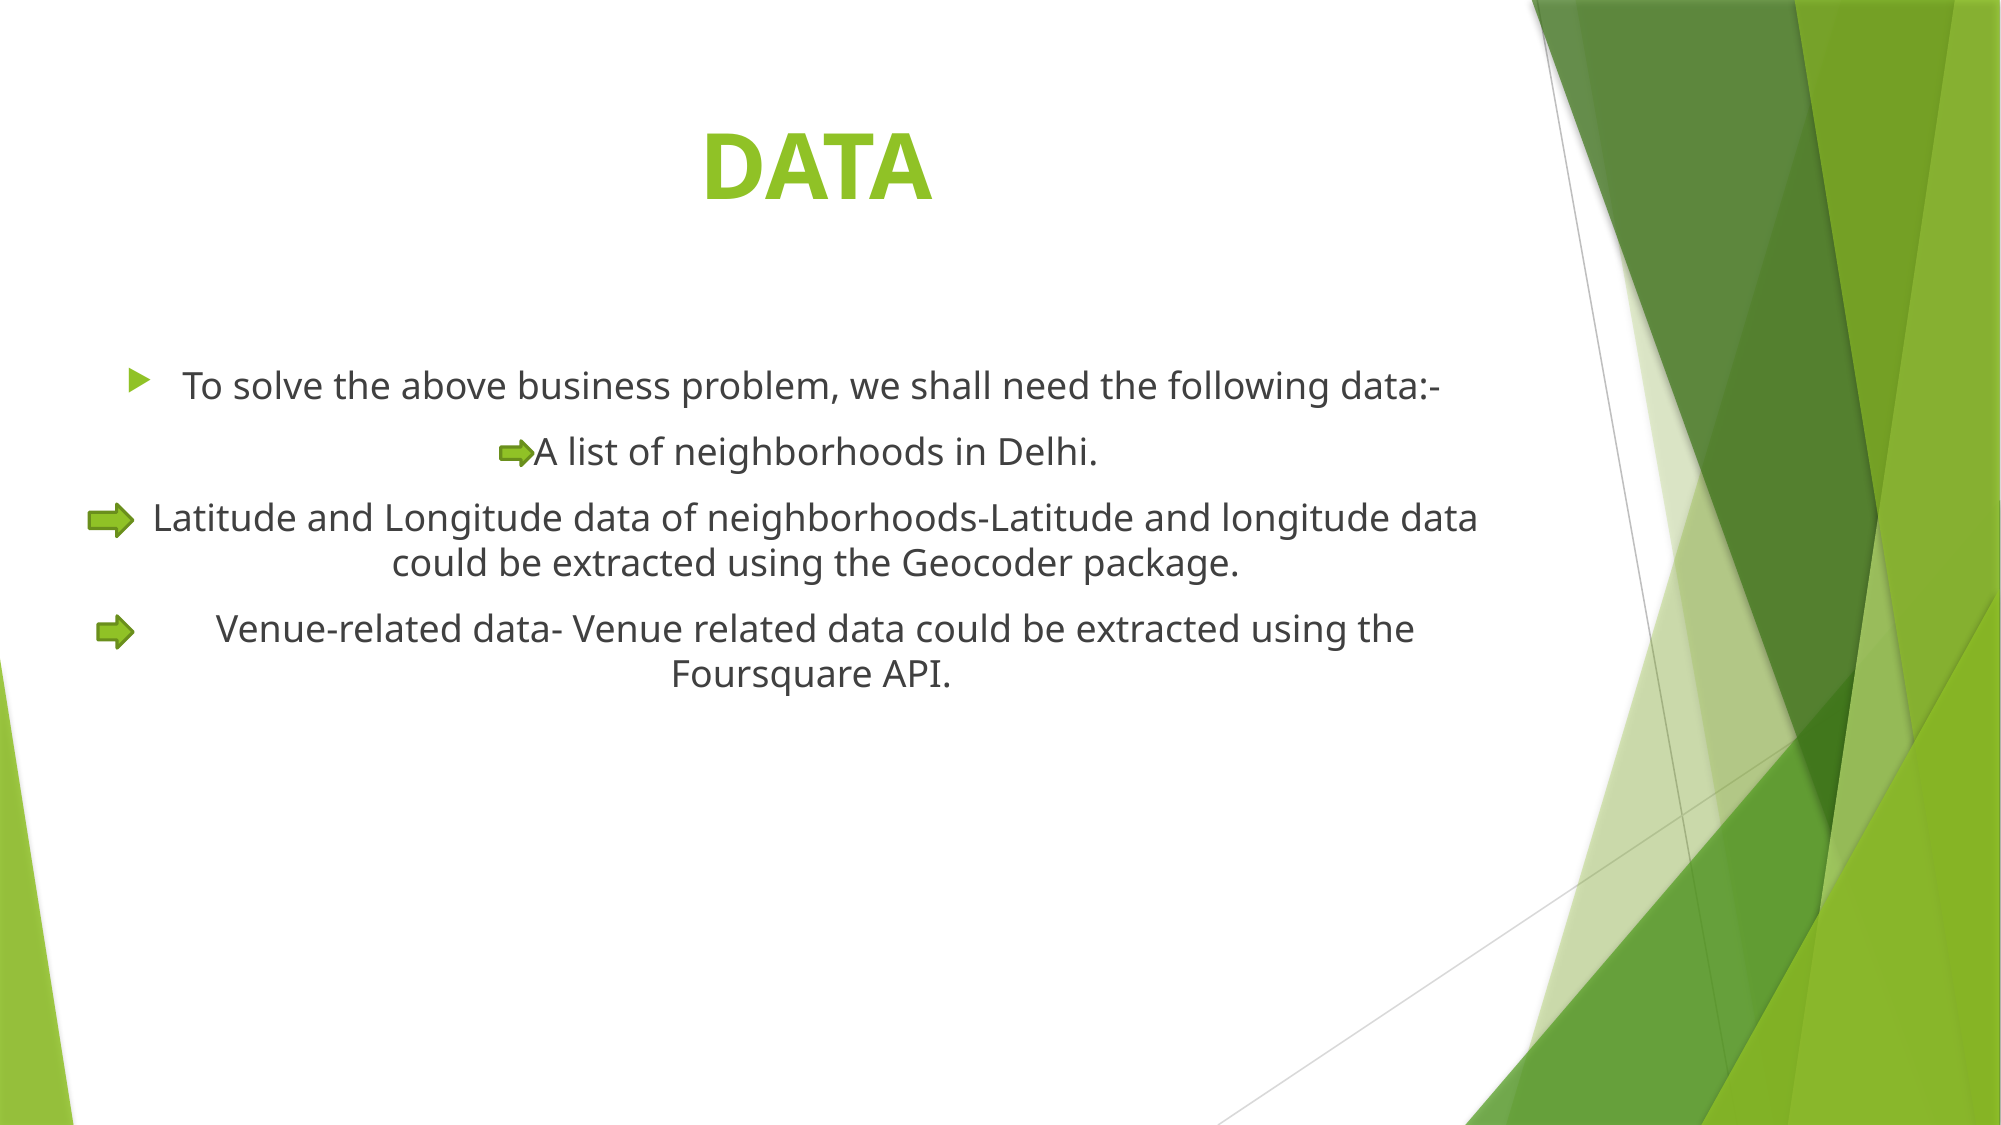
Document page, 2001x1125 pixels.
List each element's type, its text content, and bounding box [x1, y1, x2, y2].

text_box [499, 439, 535, 468]
text_box [96, 614, 135, 650]
title DATA [111, 99, 1522, 317]
text_box [87, 502, 135, 539]
list To solve the above business problem, we shall need the following data:- A list of neighborhoods in Delhi. Latitude and Longitude data of neighborhoods-Latitude and longitude data could be extracted using the Geocoder package. Venue-related data- Venue related data could be extracted using the Foursquare API. [111, 354, 1522, 992]
